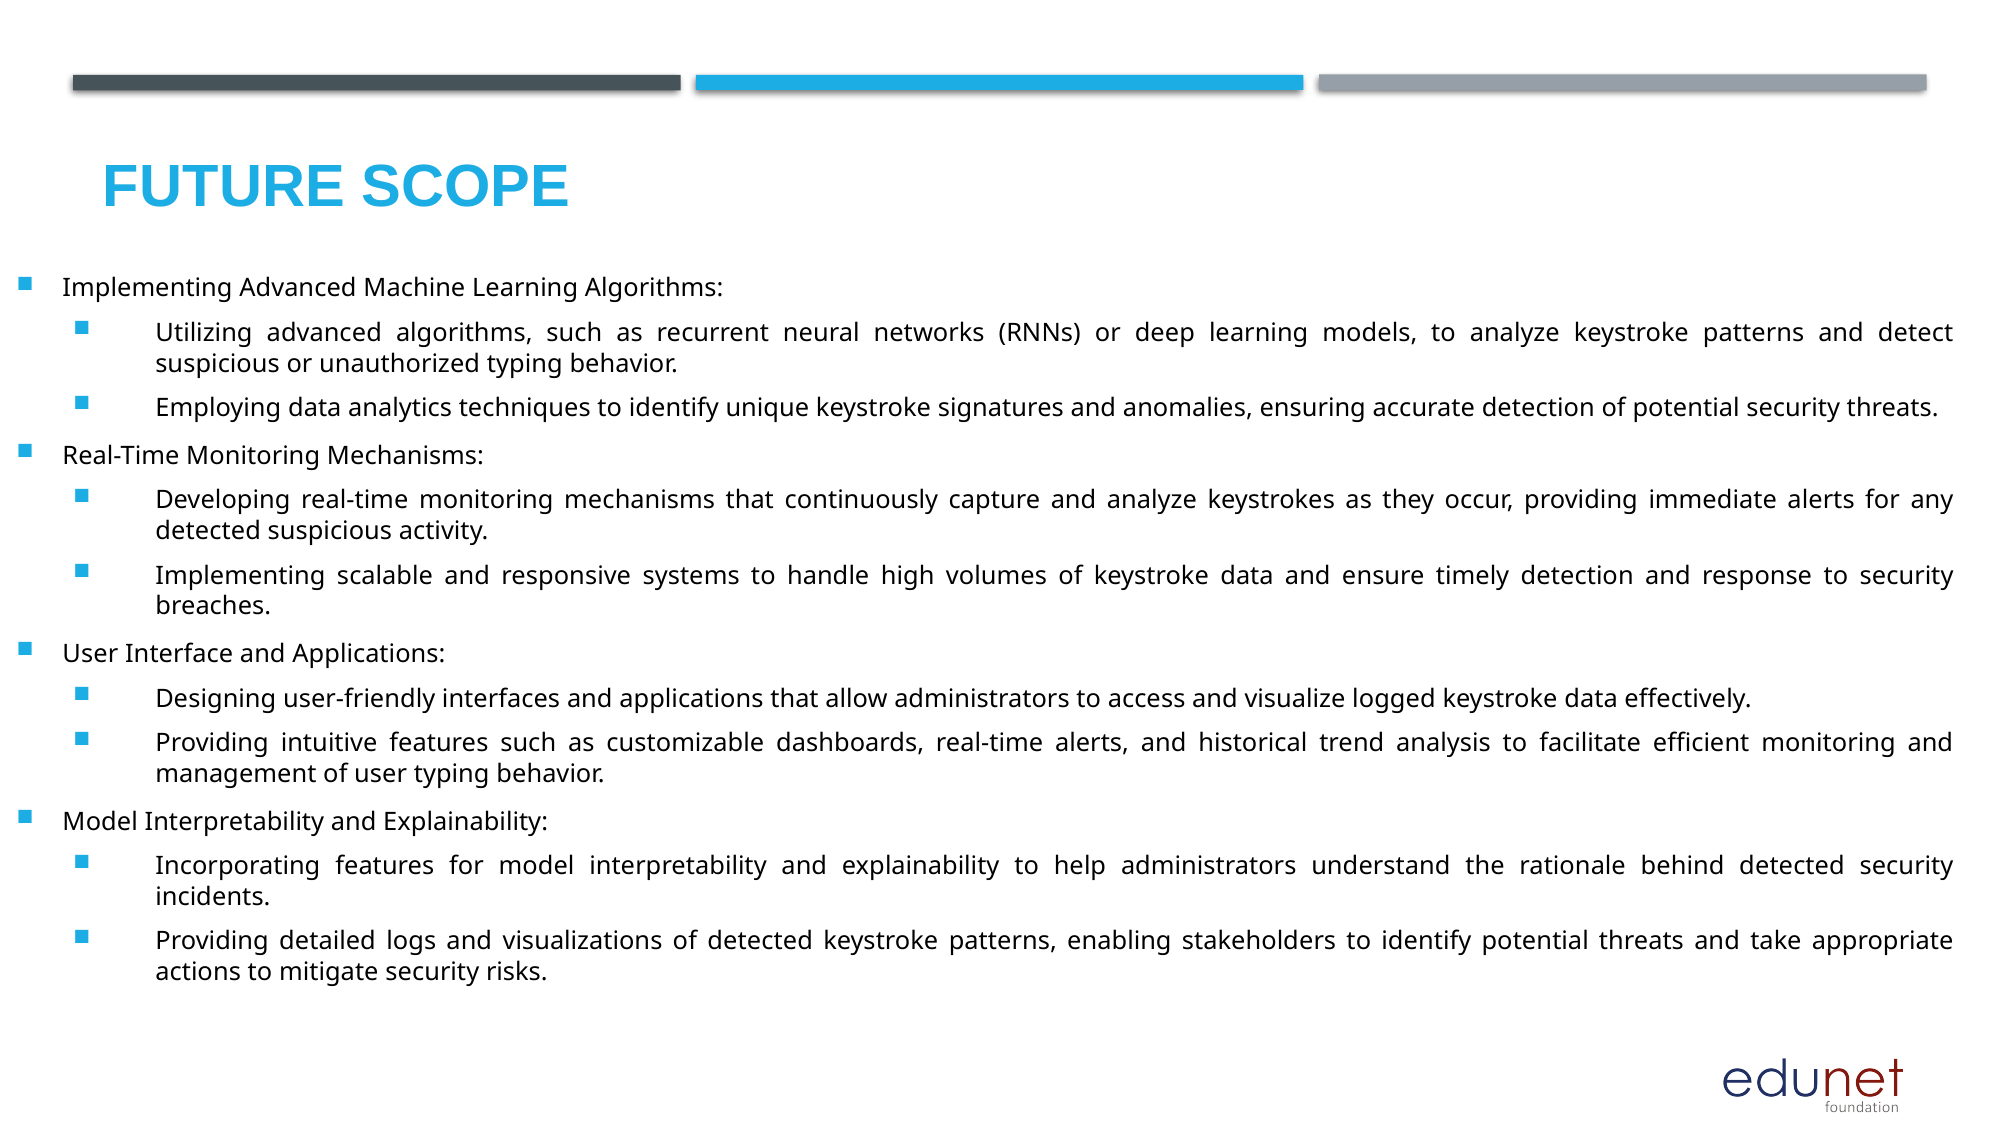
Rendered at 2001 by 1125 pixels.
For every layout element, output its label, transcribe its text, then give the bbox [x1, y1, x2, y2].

picture [1719, 1087, 1905, 1116]
list Implementing Advanced Machine Learning Algorithms: Utilizing advanced algorithms, such as recurrent neural networks (RNNs) or deep learning models, to analyze keystroke patterns and detect suspicious or unauthorized typing behavior. Employing data analytics techniques to identify unique keystroke signatures and anomalies, ensuring accurate detection of potential security threats. Real-Time Monitoring Mechanisms: Developing real-time monitoring mechanisms that continuously capture and analyze keystrokes as they occur, providing immediate alerts for any detected suspicious activity. Implementing scalable and responsive systems to handle high volumes of keystroke data and ensure timely detection and response to security breaches. User Interface and Applications: Designing user-friendly interfaces and applications that allow administrators to access and visualize logged keystroke data effectively. Providing intuitive features such as customizable dashboards, real-time alerts, and historical trend analysis to facilitate efficient monitoring and management of user typing behavior. Model Interpretability and Explainability: Incorporating features for model interpretability and explainability to help administrators understand the rationale behind detected security incidents. Providing detailed logs and visualizations of detected keystroke patterns, enabling stakeholders to identify potential threats and take appropriate actions to mitigate security risks. [0, 260, 1972, 1087]
text_box Future scope [87, 138, 1898, 226]
